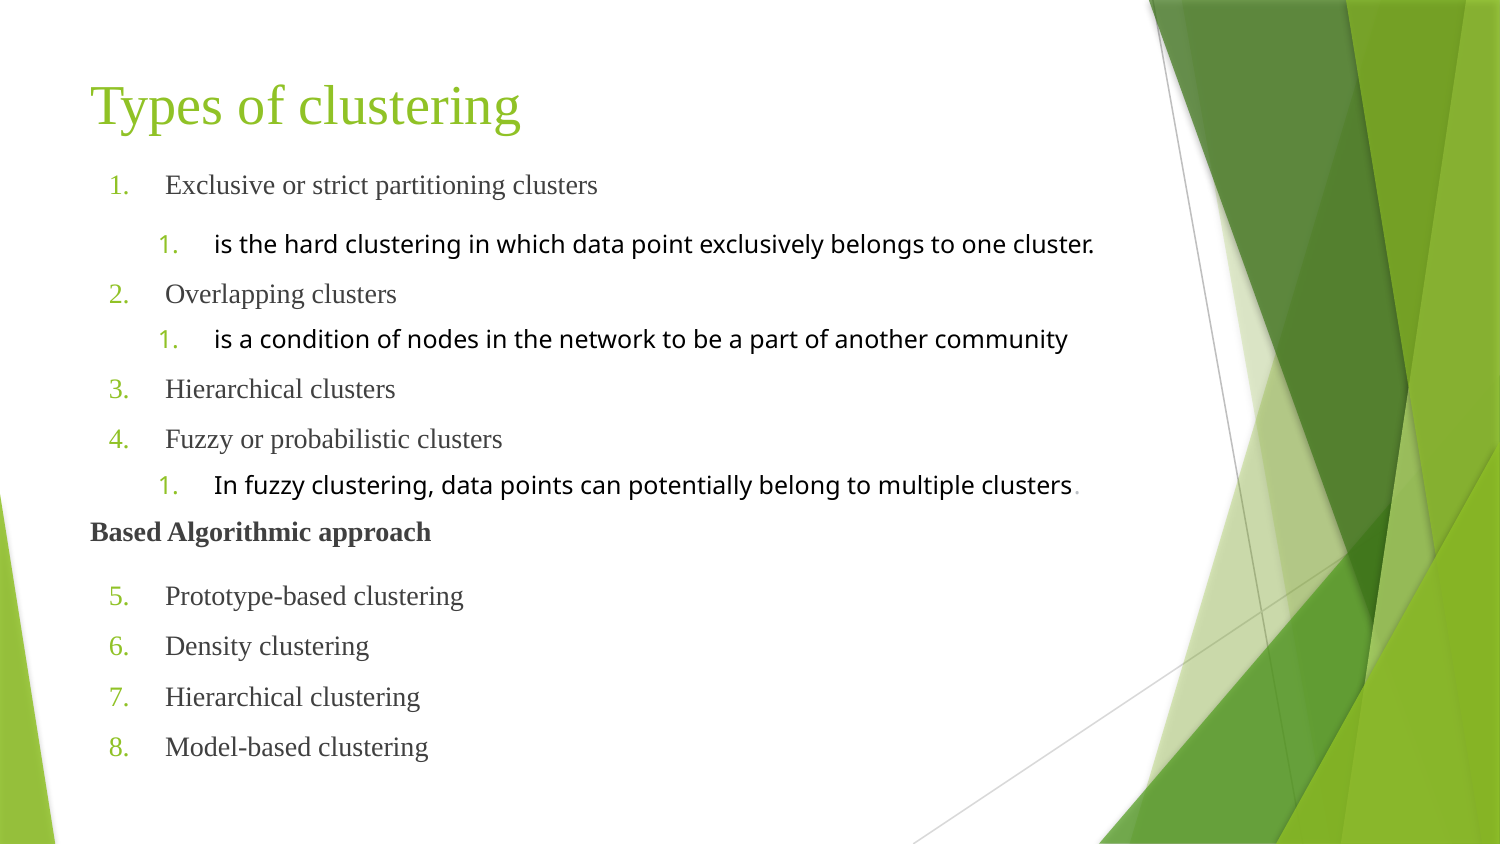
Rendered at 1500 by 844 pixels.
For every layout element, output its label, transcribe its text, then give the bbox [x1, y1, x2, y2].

title Types of clustering [75, 21, 1133, 134]
list Exclusive or strict partitioning clusters is the hard clustering in which data point exclusively belongs to one cluster. Overlapping clusters is a condition of nodes in the network to be a part of another community Hierarchical clusters Fuzzy or probabilistic clusters In fuzzy clustering, data points can potentially belong to multiple clusters. Based Algorithmic approach Prototype-based clustering Density clustering Hierarchical clustering Model-based clustering [75, 134, 1425, 692]
